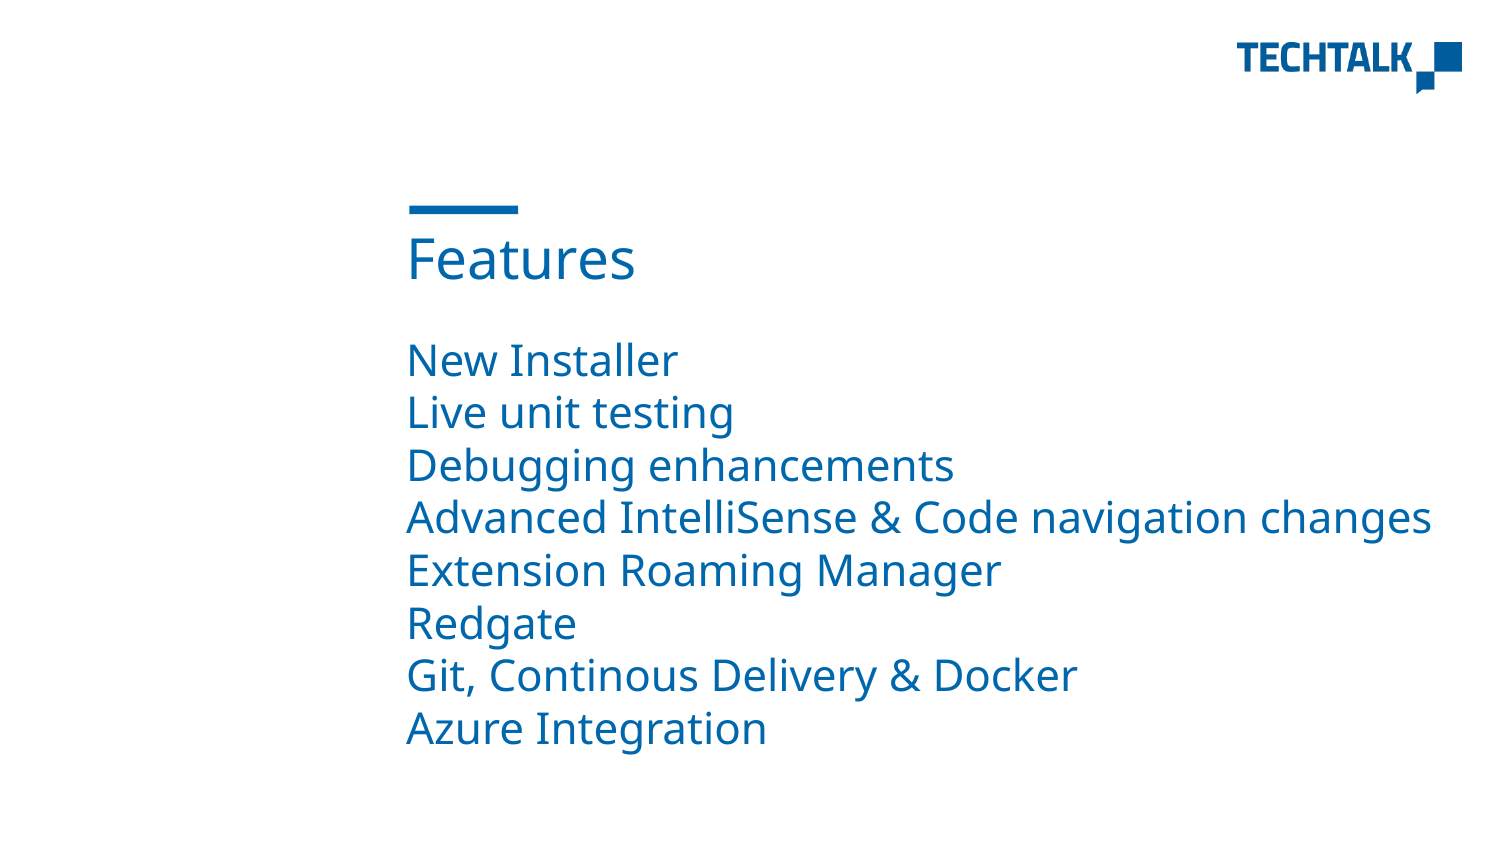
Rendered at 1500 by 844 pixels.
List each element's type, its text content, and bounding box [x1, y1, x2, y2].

title Features [391, 223, 1447, 316]
picture [1237, 42, 1462, 94]
list New Installer Live unit testing Debugging enhancements Advanced IntelliSense & Code navigation changes Extension Roaming Manager Redgate Git, Continous Delivery & Docker Azure Integration [391, 324, 1452, 804]
